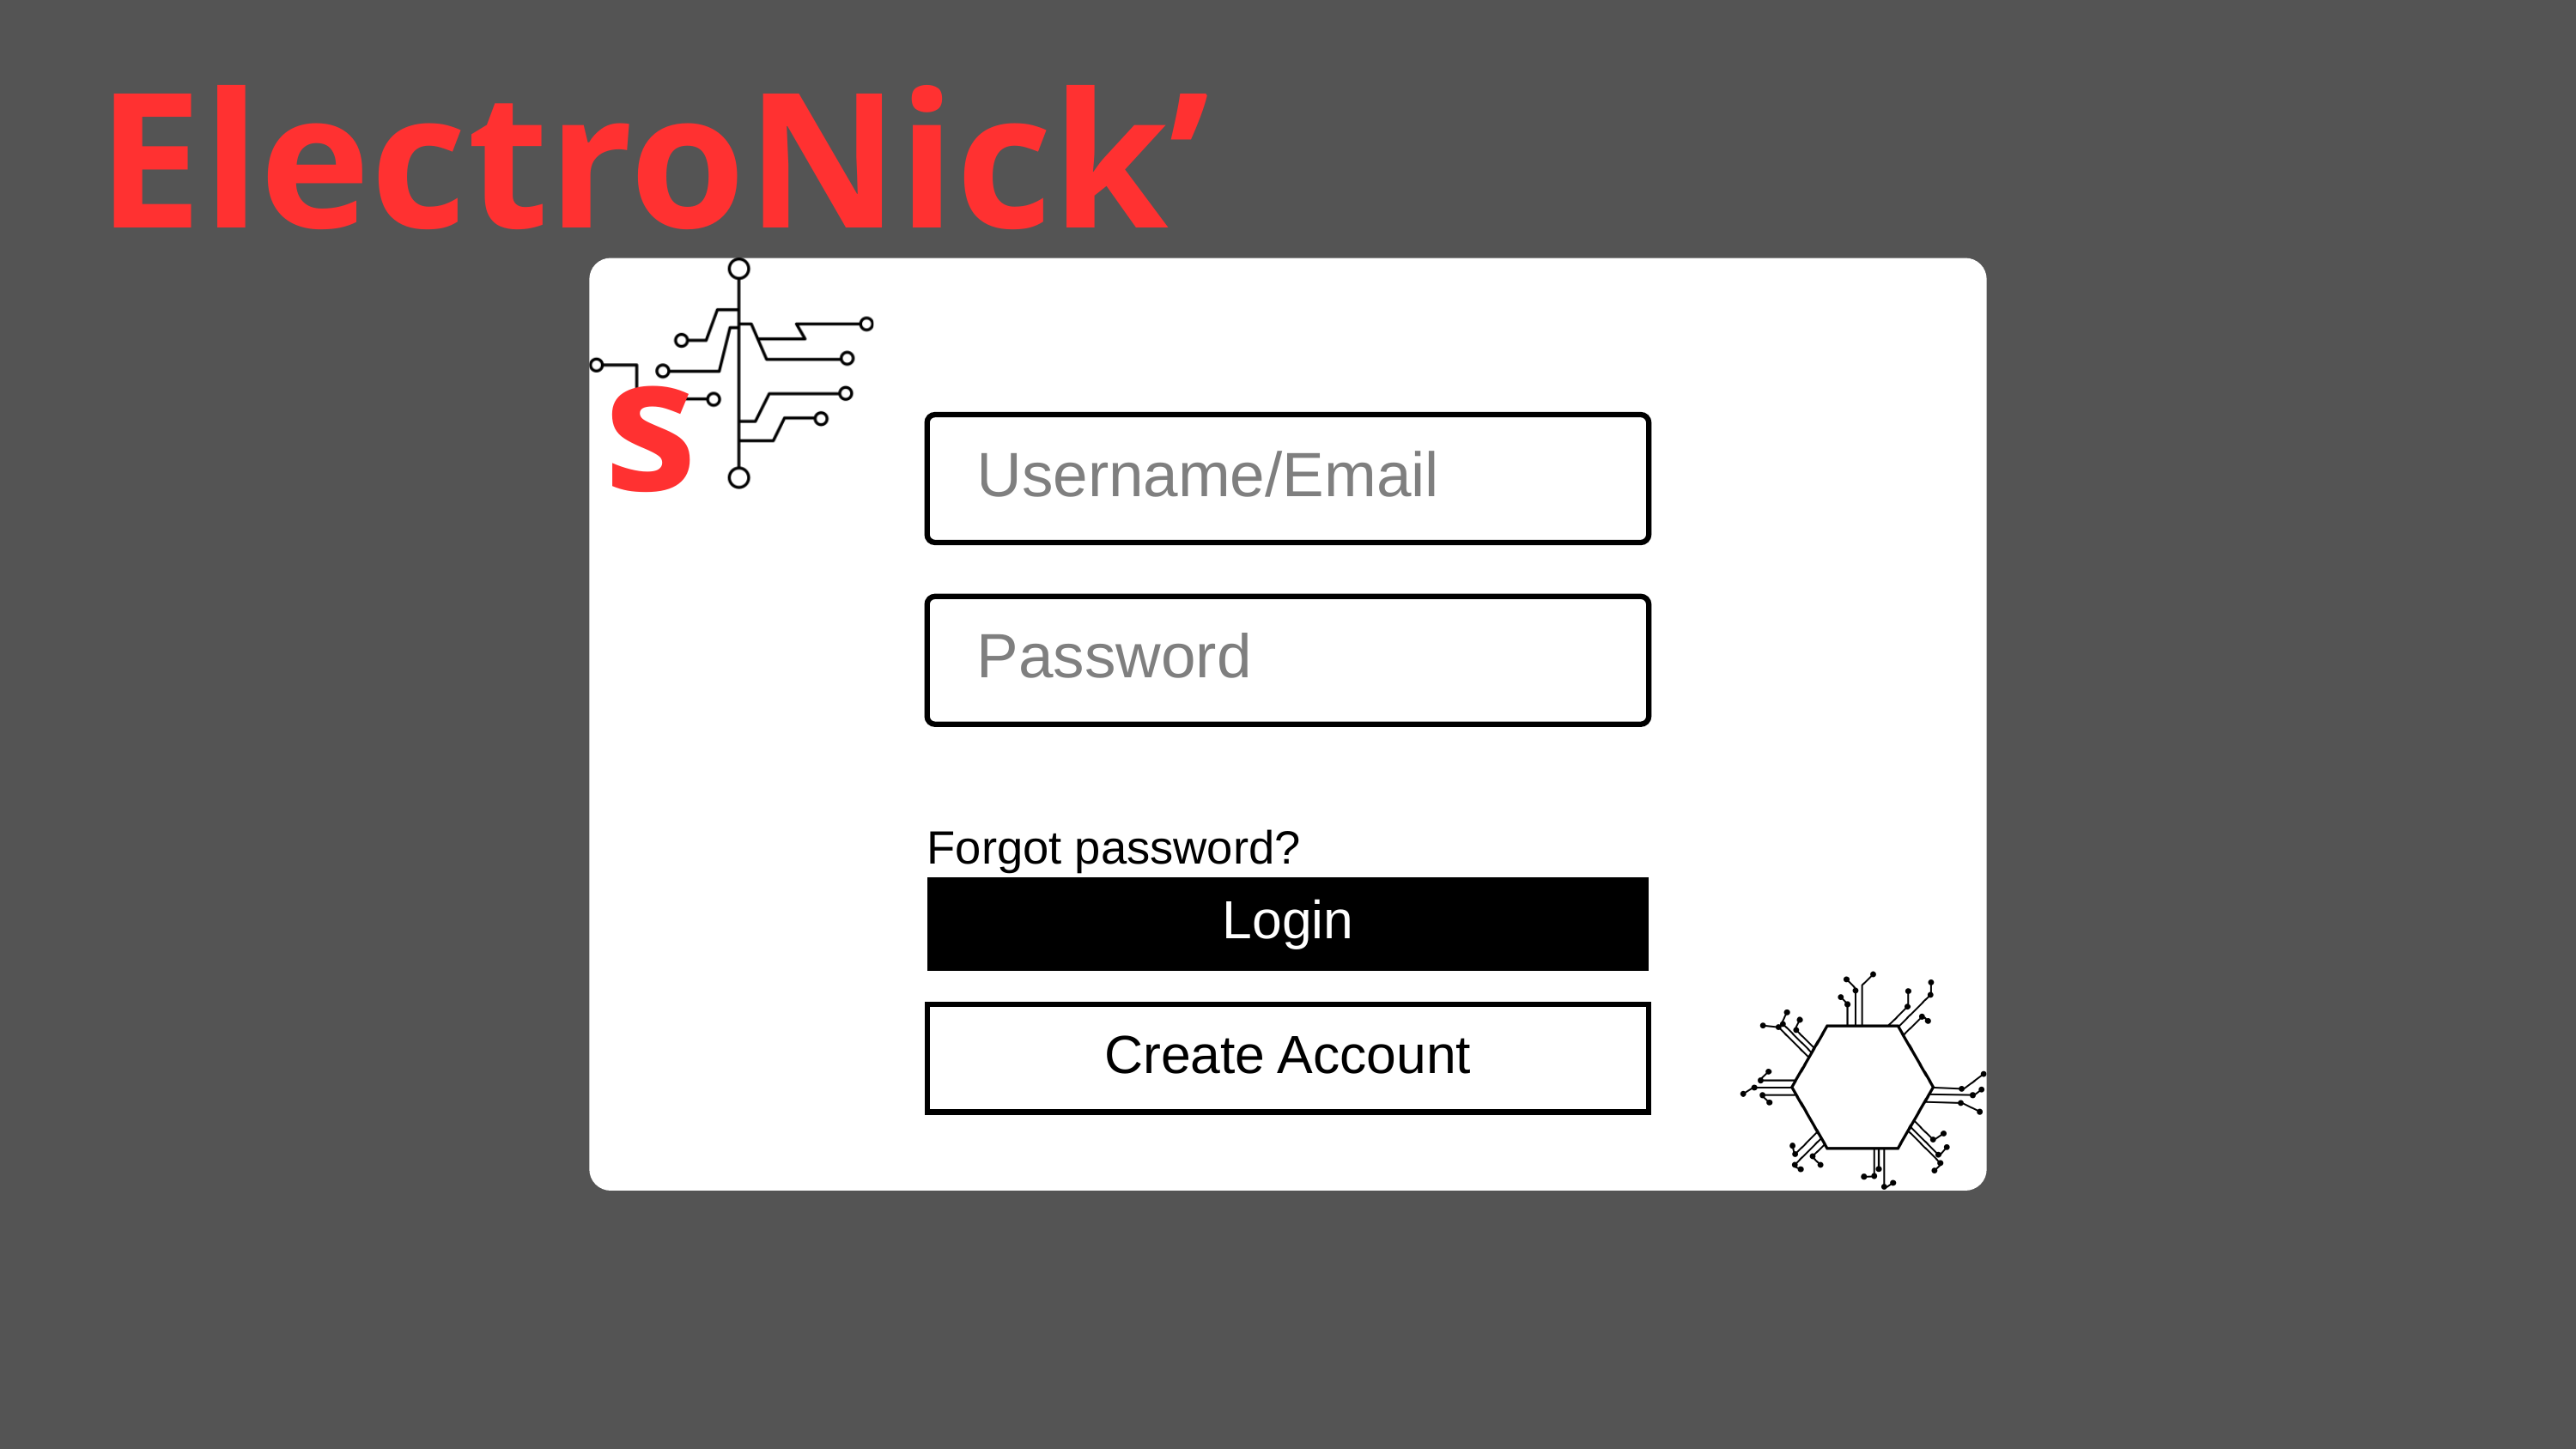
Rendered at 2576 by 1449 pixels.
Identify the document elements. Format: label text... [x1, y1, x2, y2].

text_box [927, 1003, 1649, 1113]
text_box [927, 596, 1649, 724]
text_box ElectroNick’s [94, 3, 1207, 529]
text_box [927, 877, 1649, 972]
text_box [927, 414, 1649, 543]
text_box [589, 258, 1987, 1191]
